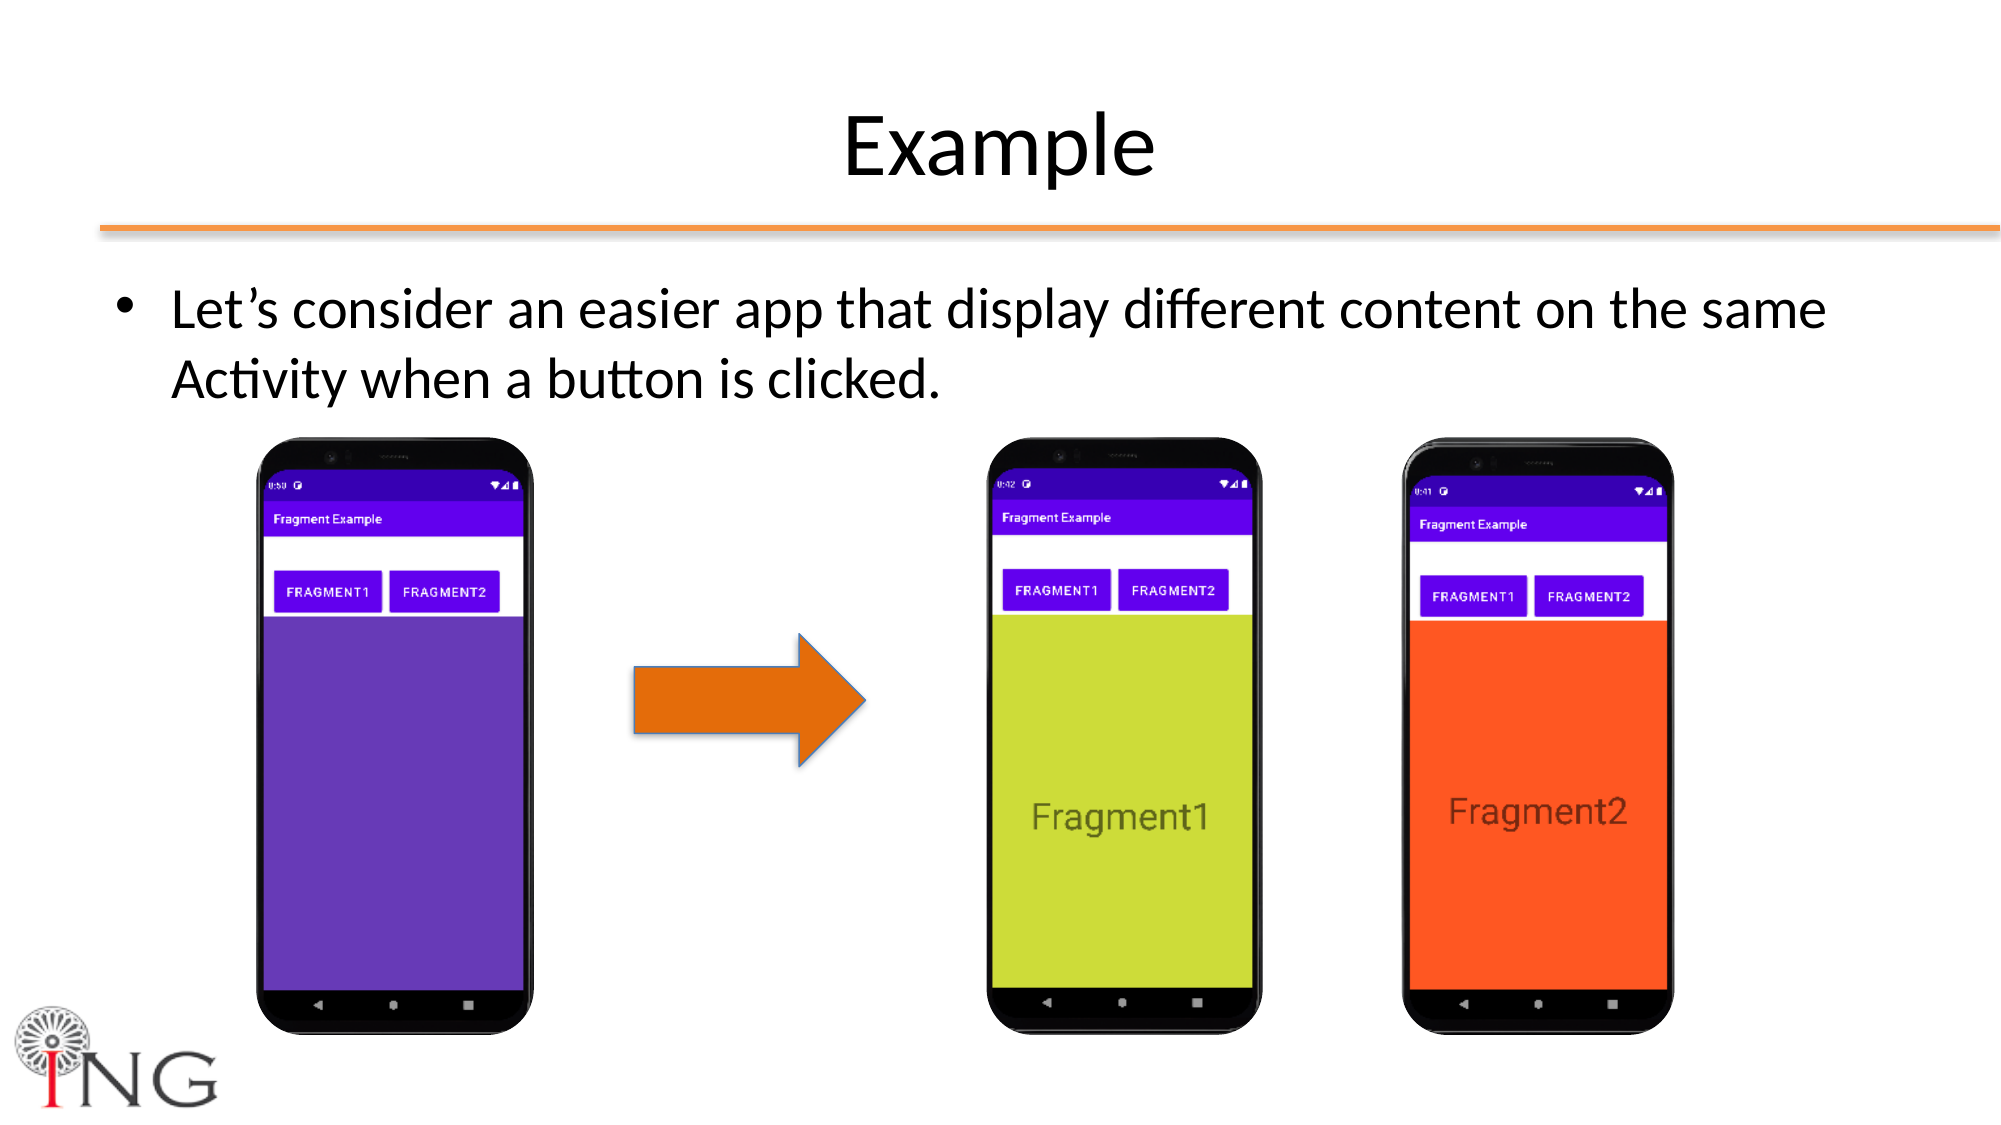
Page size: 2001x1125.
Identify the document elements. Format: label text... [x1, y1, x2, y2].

list Let’s consider an easier app that display different content on the same Activity when a button is clicked. [99, 262, 1900, 1005]
title Example [99, 45, 1900, 233]
picture [0, 987, 244, 1125]
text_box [255, 437, 1675, 1036]
